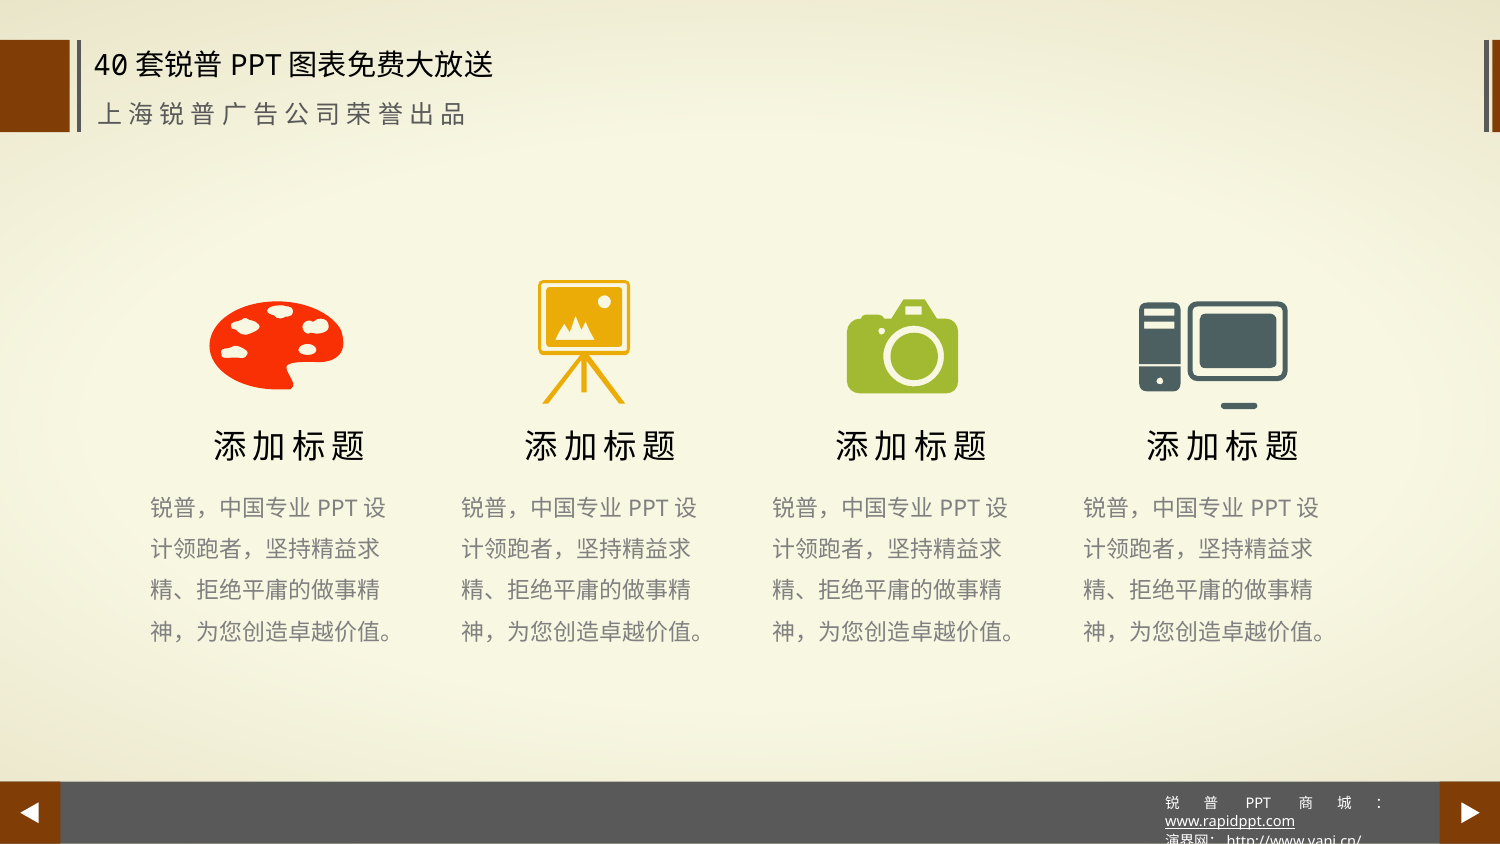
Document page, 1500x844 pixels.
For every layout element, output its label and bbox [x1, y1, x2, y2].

text_box [209, 301, 344, 390]
text_box [538, 280, 631, 404]
text_box [1187, 301, 1288, 382]
text_box [1069, 418, 1353, 653]
text_box [758, 418, 1042, 653]
text_box [446, 418, 731, 653]
text_box [846, 299, 959, 394]
text_box [135, 418, 419, 653]
text_box [1139, 366, 1181, 392]
text_box [1220, 402, 1258, 410]
text_box [1139, 302, 1181, 365]
picture [0, 0, 1500, 781]
